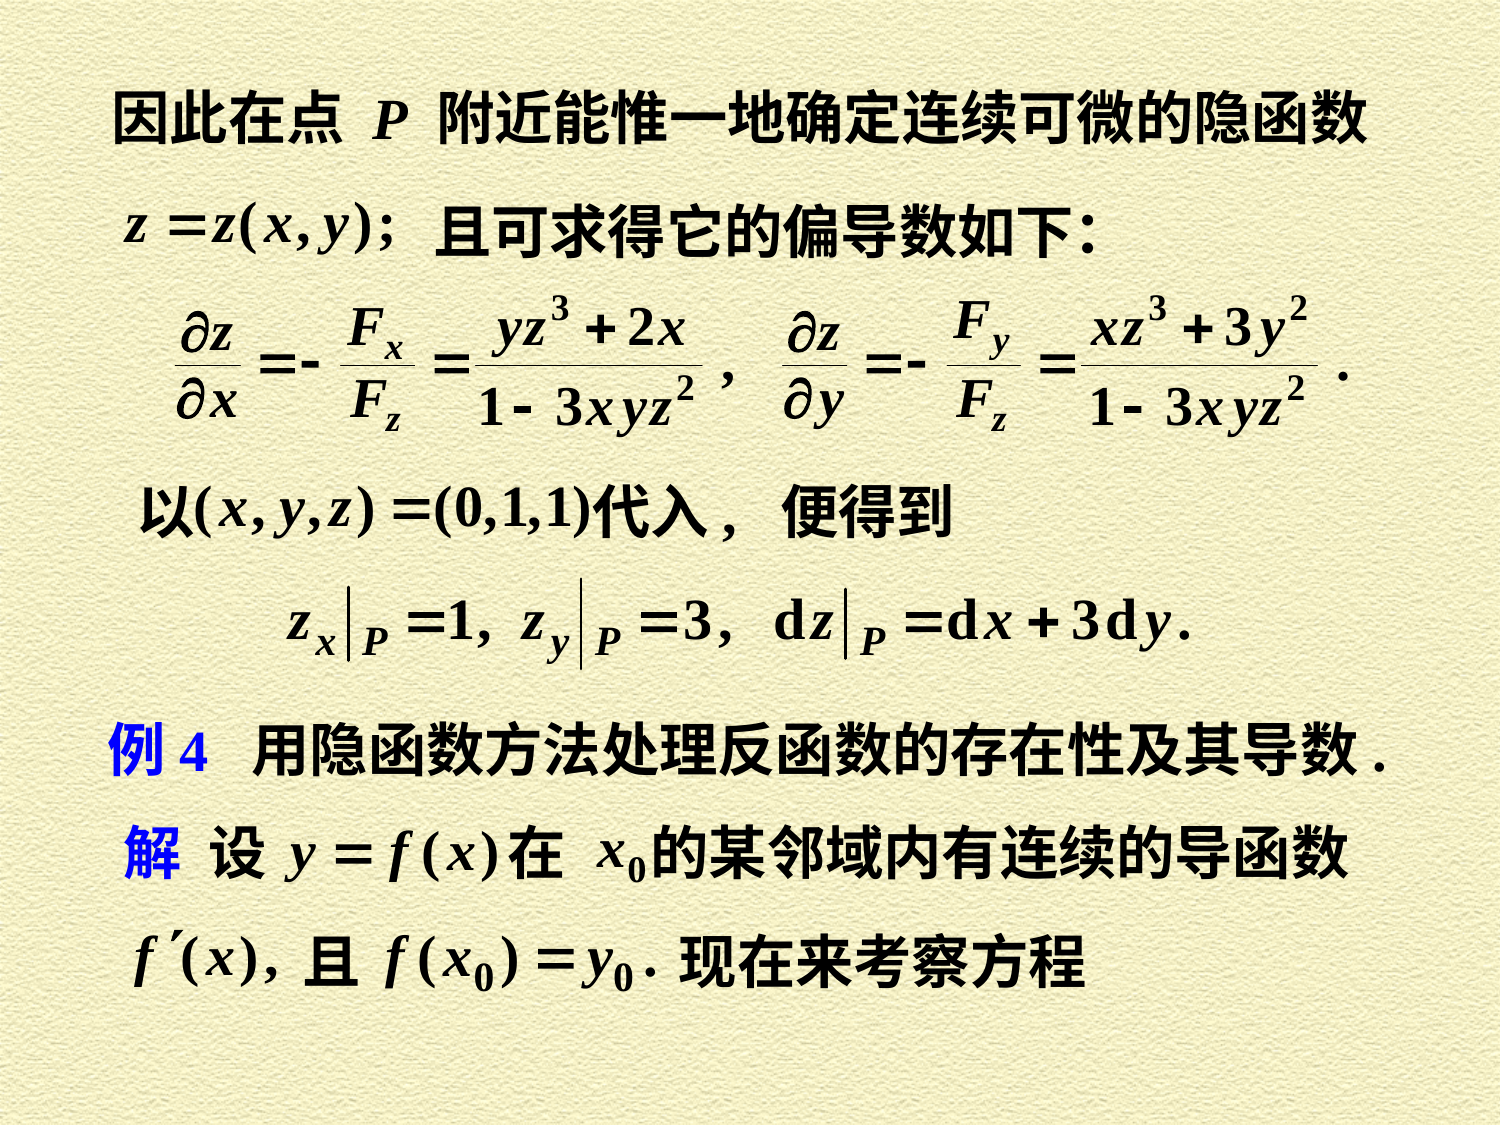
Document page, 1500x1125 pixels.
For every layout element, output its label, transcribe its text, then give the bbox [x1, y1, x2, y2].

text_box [283, 572, 1193, 675]
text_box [102, 467, 1241, 554]
text_box 因此在点 P 附近能惟一地确定连续可微的隐函数 [97, 73, 1423, 159]
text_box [109, 809, 1412, 895]
picture [0, 0, 1500, 1125]
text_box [171, 284, 1353, 446]
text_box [120, 159, 1289, 274]
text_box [119, 917, 1160, 1003]
text_box 例4 用隐函数方法处理反函数的存在性及其导数. [92, 705, 1446, 790]
